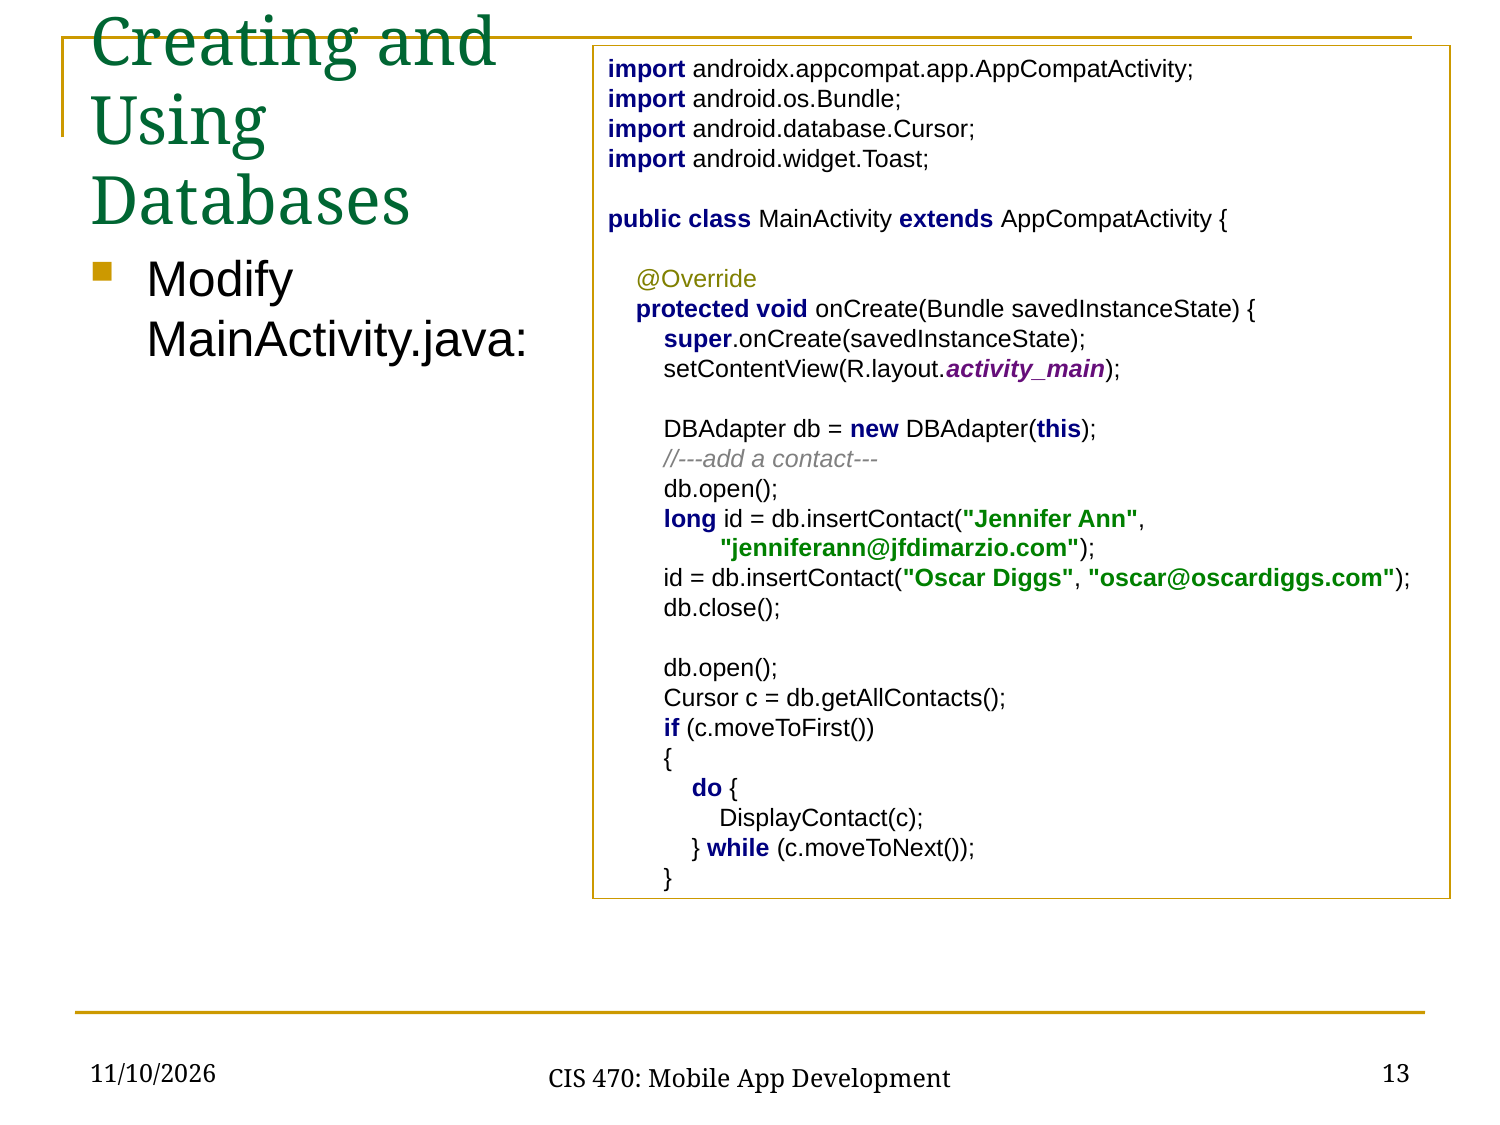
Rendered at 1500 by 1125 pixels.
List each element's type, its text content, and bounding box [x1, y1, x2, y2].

slide_number 13 [1074, 1024, 1425, 1100]
title Creating and Using Databases [75, 45, 593, 191]
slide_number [75, 1024, 425, 1100]
footer CIS 470: Mobile App Development [512, 1025, 988, 1100]
list Modify MainActivity.java: [75, 238, 593, 458]
text_box import androidx.appcompat.app.AppCompatActivity; import android.os.Bundle; import android.database.Cursor; import android.widget.Toast; public class MainActivity extends AppCompatActivity { @Override protected void onCreate(Bundle savedInstanceState) { super.onCreate(savedInstanceState); setContentView(R.layout.activity_main); DBAdapter db = new DBAdapter(this); //---add a contact--- db.open(); long id = db.insertContact("Jennifer Ann", "jenniferann@jfdimarzio.com"); id = db.insertContact("Oscar Diggs", "oscar@oscardiggs.com"); db.close(); db.open(); Cursor c = db.getAllContacts(); if (c.moveToFirst()) { do { DisplayContact(c); } while (c.moveToNext()); } [593, 45, 1451, 899]
